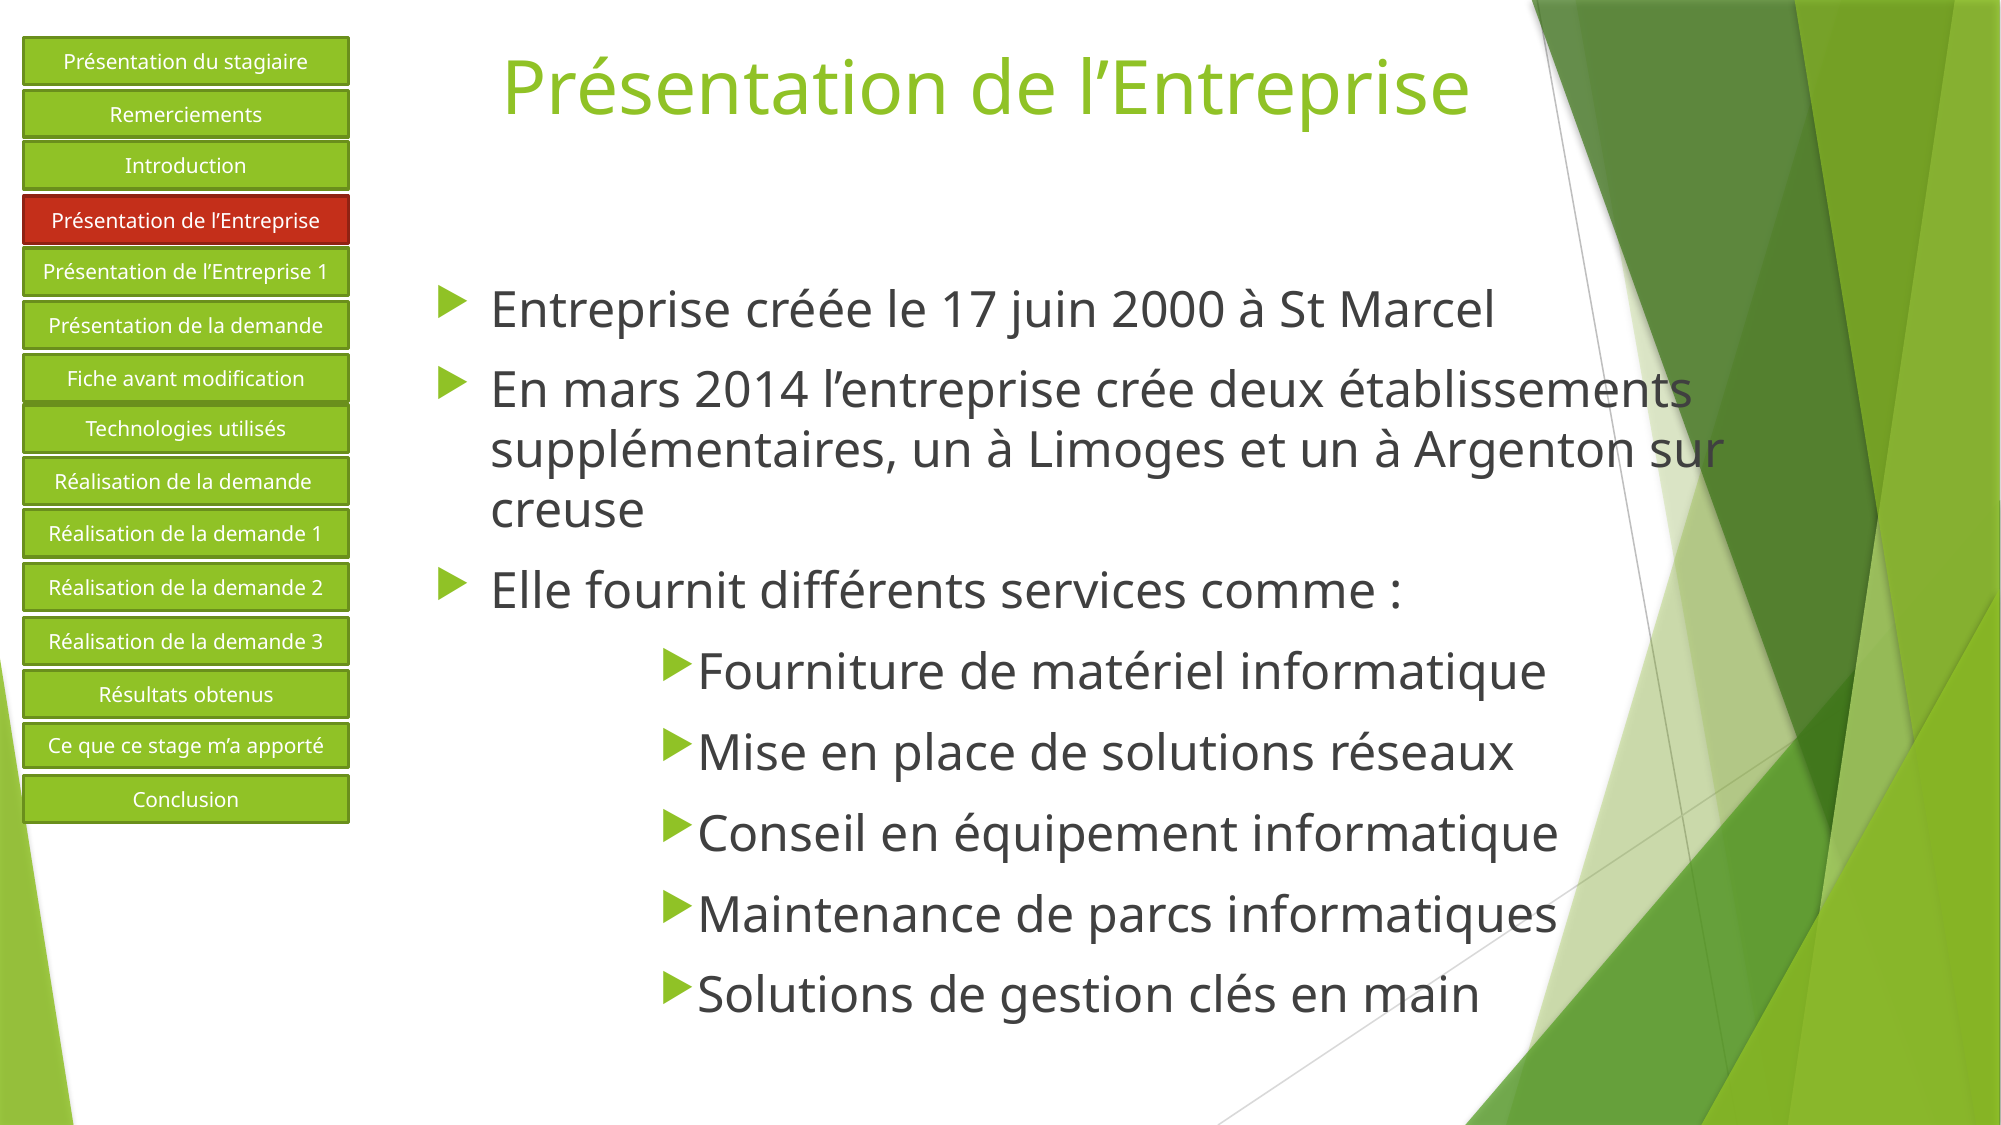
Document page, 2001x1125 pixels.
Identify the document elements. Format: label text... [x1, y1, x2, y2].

list Entreprise créée le 17 juin 2000 à St Marcel En mars 2014 l’entreprise crée deux établissements supplémentaires, un à Limoges et un à Argenton sur creuse Elle fournit différents services comme : Fourniture de matériel informatique Mise en place de solutions réseaux Conseil en équipement informatique Maintenance de parcs informatiques Solutions de gestion clés en main [419, 269, 1830, 1057]
text_box Présentation du stagiaire [22, 36, 350, 86]
title Présentation de l’Entreprise [281, 32, 1692, 250]
text_box Réalisation de la demande 3 [22, 616, 350, 666]
text_box Résultats obtenus [22, 669, 350, 719]
text_box Réalisation de la demande 1 [22, 508, 350, 559]
text_box Réalisation de la demande 2 [22, 562, 350, 612]
text_box Introduction [22, 140, 350, 191]
text_box Remerciements [22, 89, 350, 139]
text_box Conclusion [22, 774, 350, 824]
text_box Présentation de la demande [22, 300, 350, 350]
text_box Présentation de l’Entreprise 1 [22, 246, 350, 297]
text_box Ce que ce stage m’a apporté [22, 722, 350, 769]
text_box Fiche avant modification [22, 353, 350, 403]
text_box Technologies utilisés [22, 403, 350, 454]
text_box Présentation de l’Entreprise [22, 194, 350, 245]
text_box Réalisation de la demande [22, 456, 350, 506]
